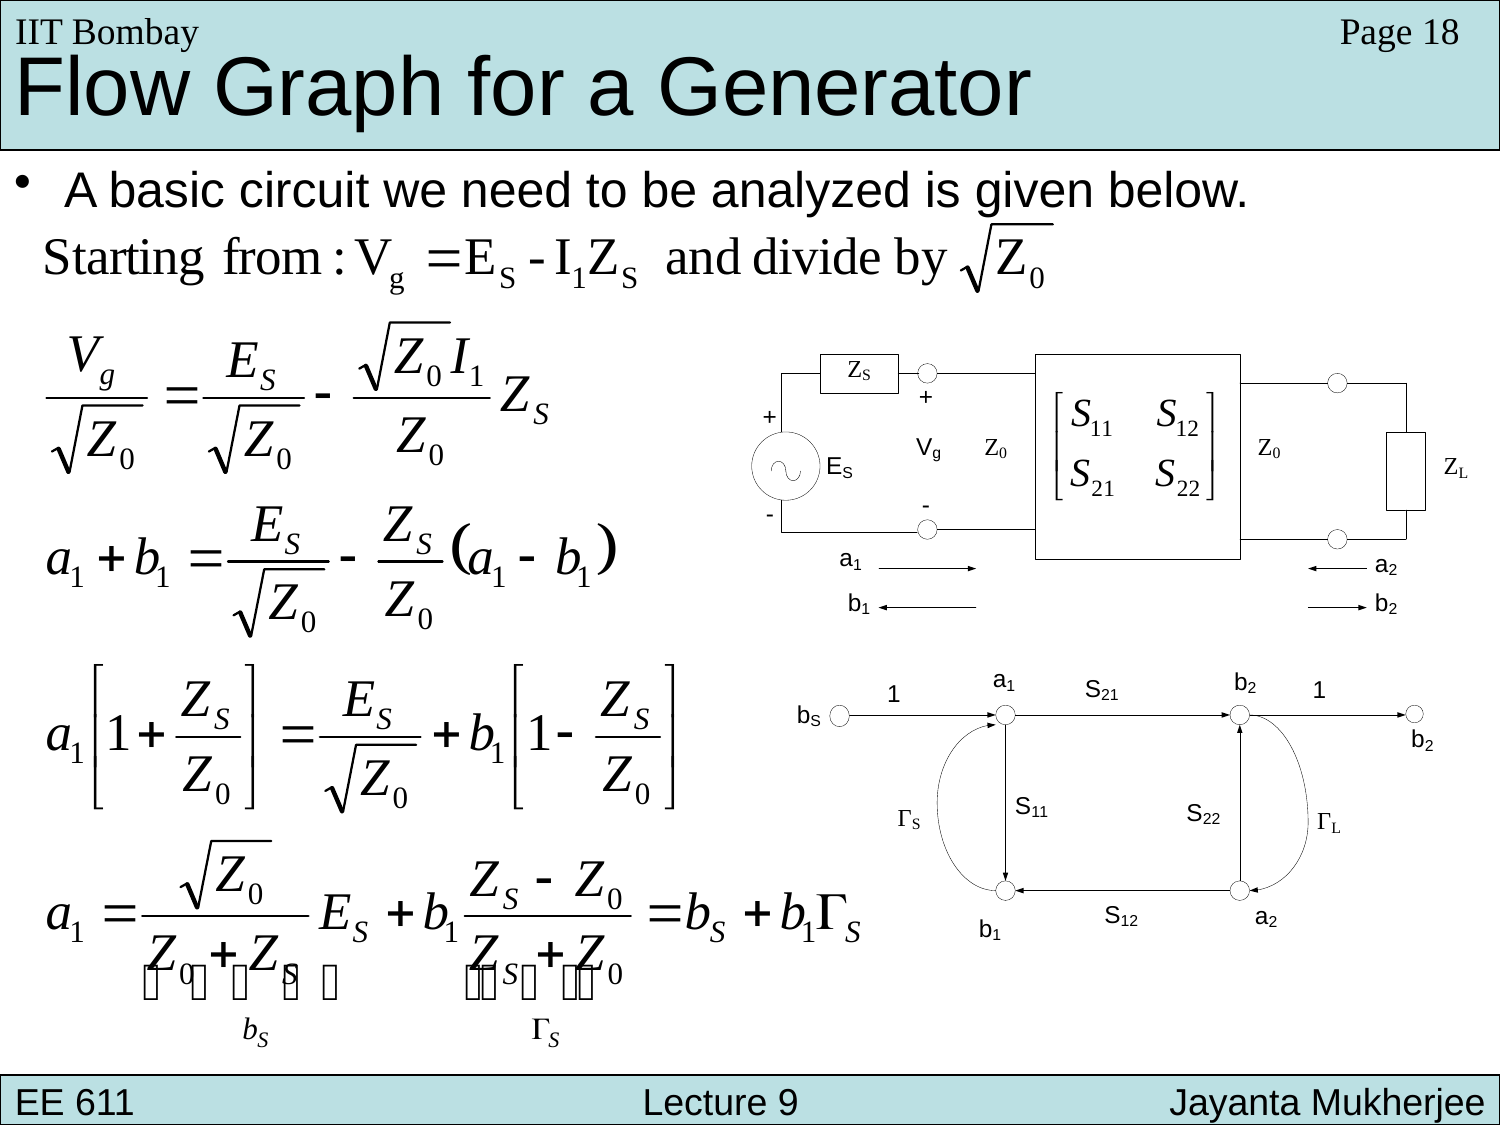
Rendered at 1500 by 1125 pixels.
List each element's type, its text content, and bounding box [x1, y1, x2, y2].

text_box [37, 212, 1063, 1061]
text_box Flow Graph for a Generator [0, 24, 1313, 140]
text_box EE 611 Lecture 9 Jayanta Mukherjee [0, 1074, 1500, 1125]
text_box A basic circuit we need to be analyzed is given below. [0, 149, 1500, 225]
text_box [749, 349, 1470, 948]
text_box Page 18 [1325, 0, 1475, 60]
text_box [0, 0, 1500, 149]
text_box IIT Bombay [0, 0, 215, 60]
